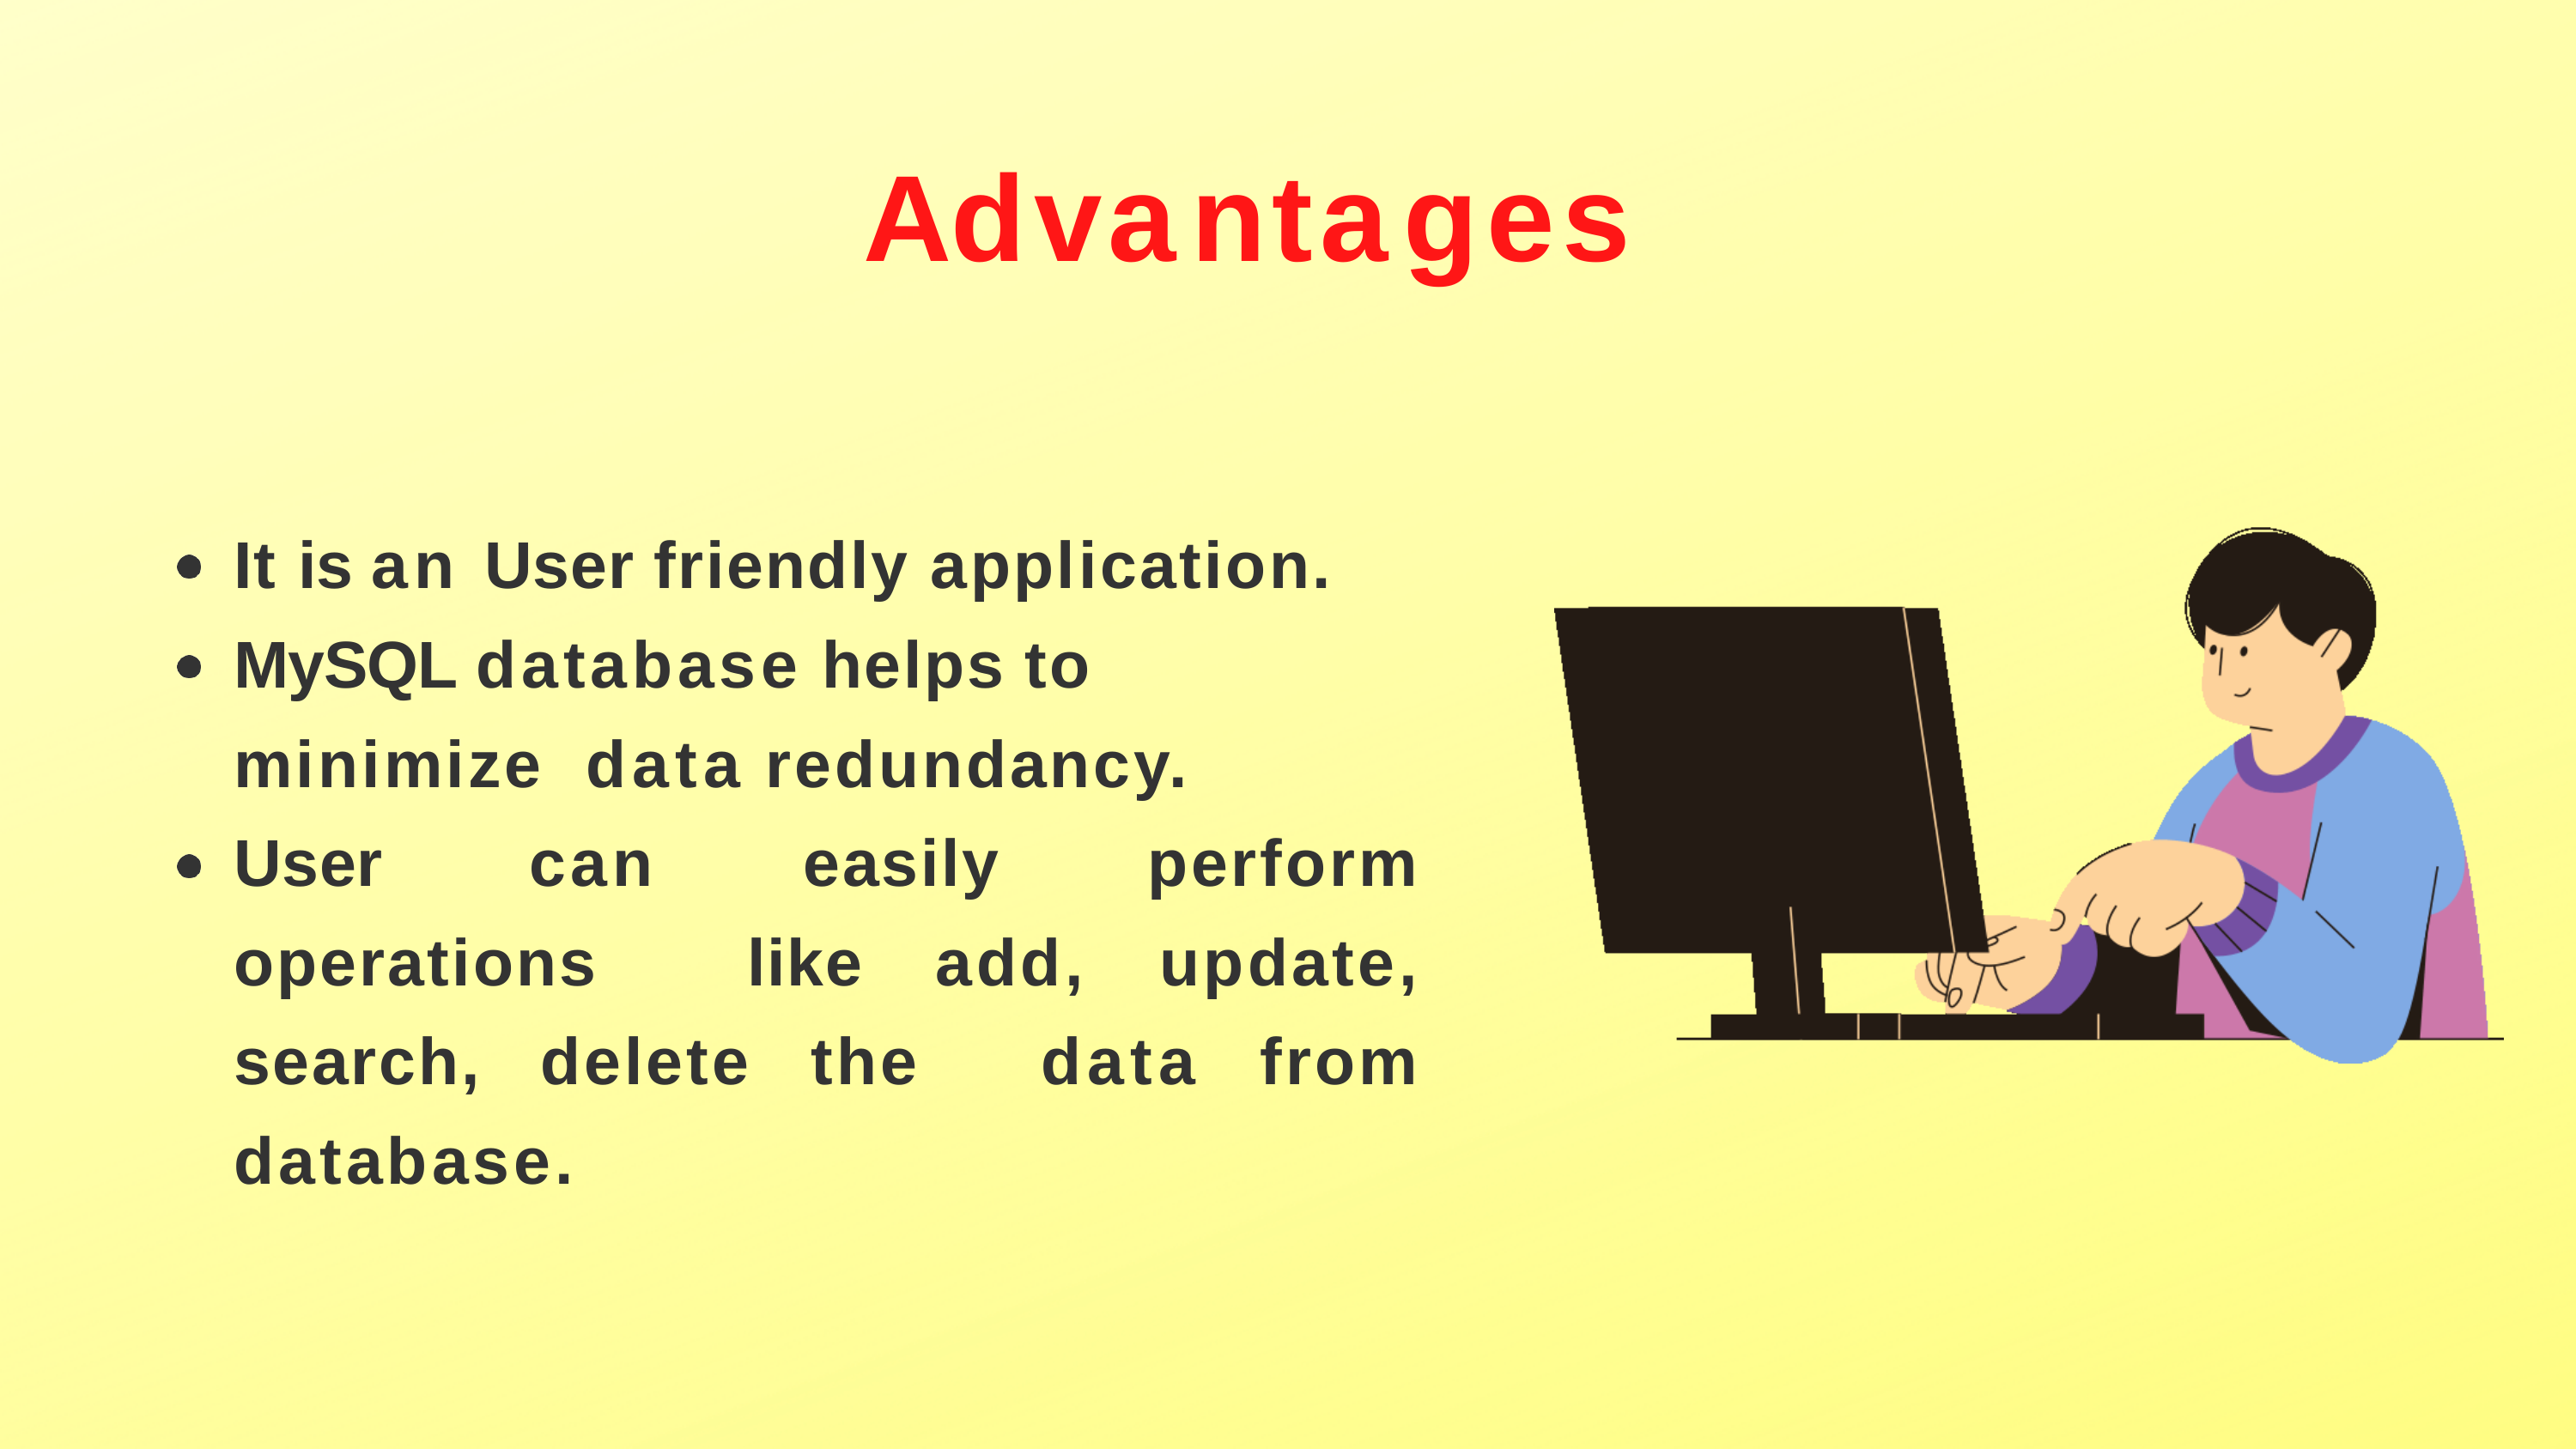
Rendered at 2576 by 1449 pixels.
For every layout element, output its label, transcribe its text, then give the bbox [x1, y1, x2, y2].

text_box It is an User friendly application. MySQL database helps to minimize data redundancy. User can easily perform operations like add, update, search, delete the data from database. [232, 500, 1423, 1197]
title Advantages [860, 136, 1631, 381]
picture [0, 0, 2576, 1449]
